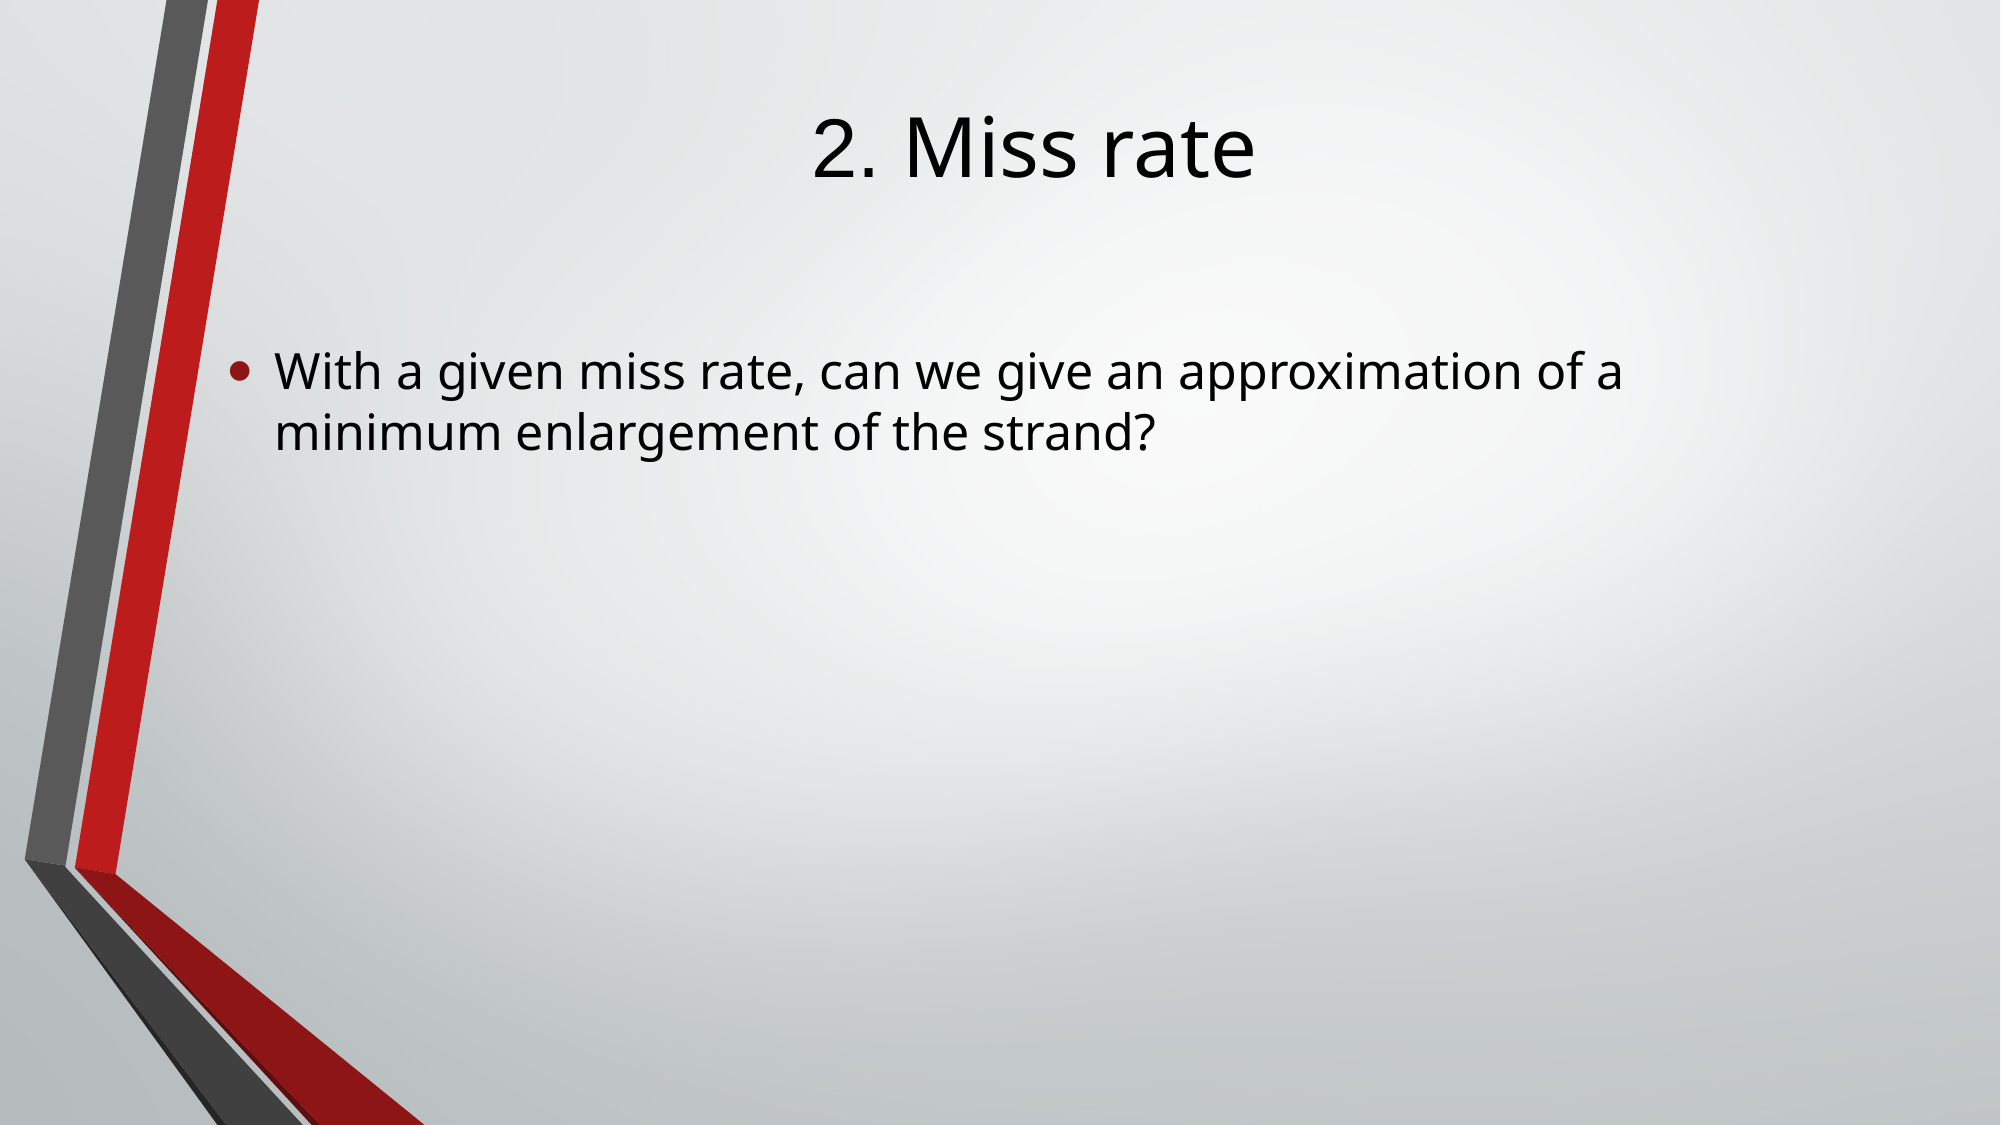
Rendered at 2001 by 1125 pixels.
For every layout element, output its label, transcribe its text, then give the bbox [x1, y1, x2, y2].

title 2. Miss rate [212, 0, 1857, 143]
list With a given miss rate, can we give an approximation of a minimum enlargement of the strand? [212, 143, 1857, 657]
